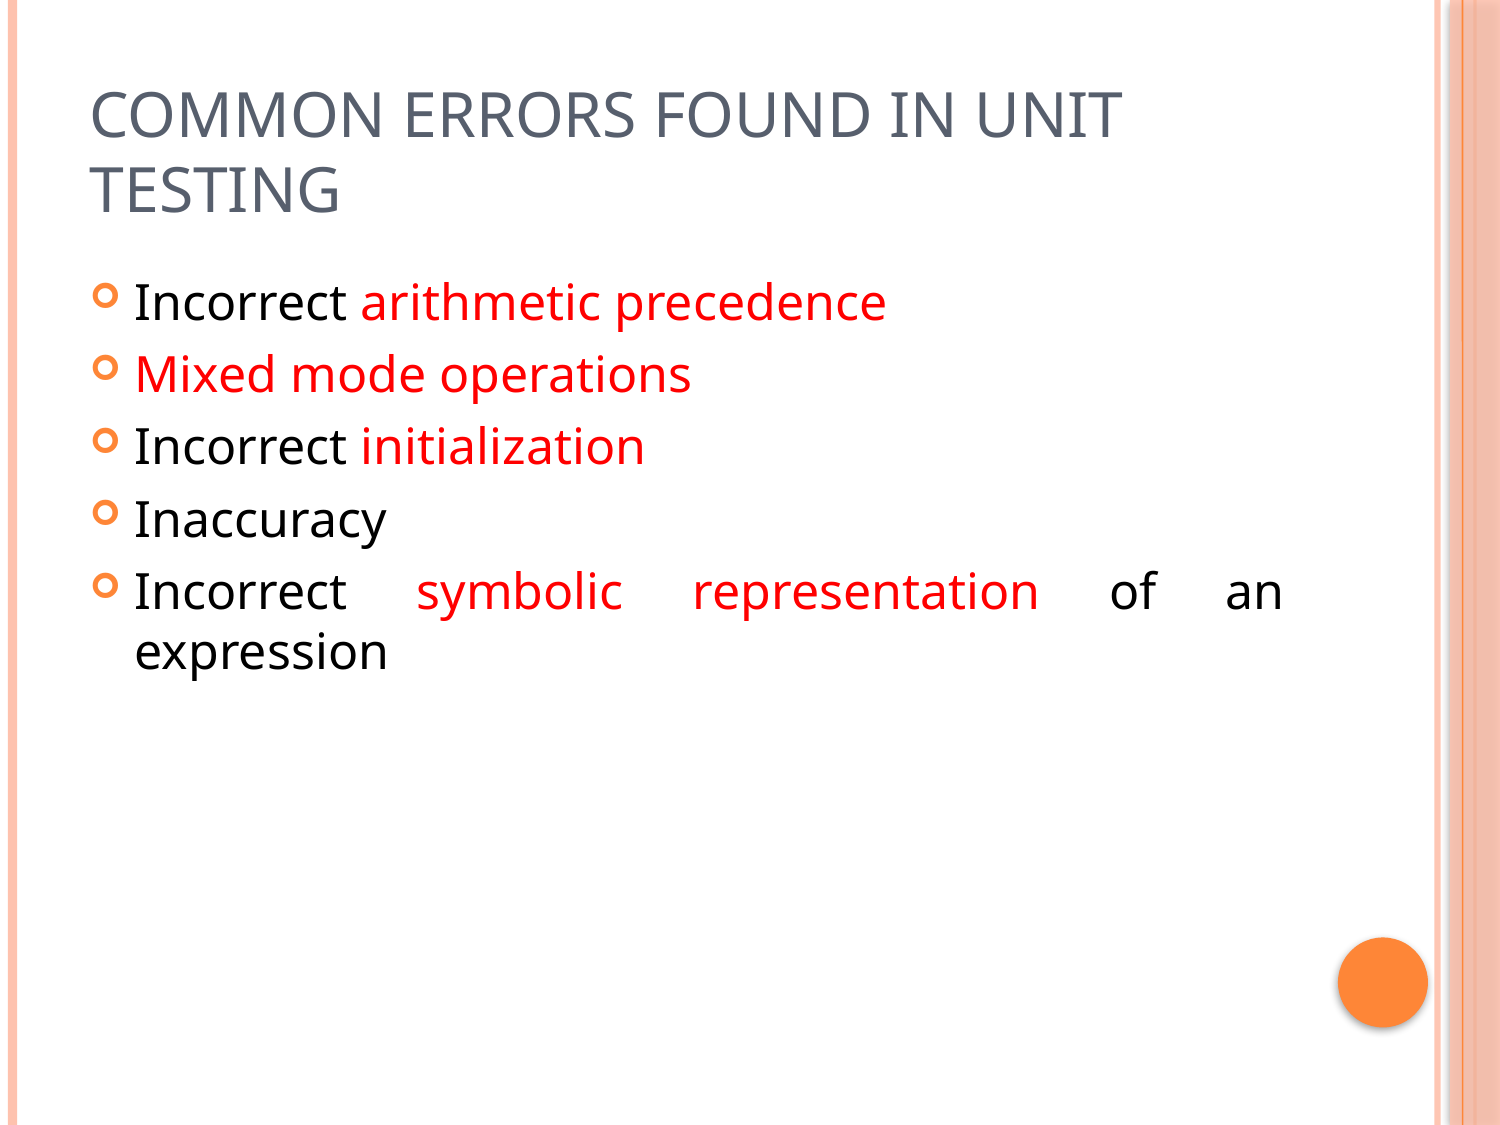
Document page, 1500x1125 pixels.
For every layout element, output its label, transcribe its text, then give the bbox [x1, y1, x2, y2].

list Incorrect arithmetic precedence Mixed mode operations Incorrect initialization Inaccuracy Incorrect symbolic representation of an expression [75, 262, 1300, 1062]
title Common errors found in unit testing [75, 45, 1300, 233]
